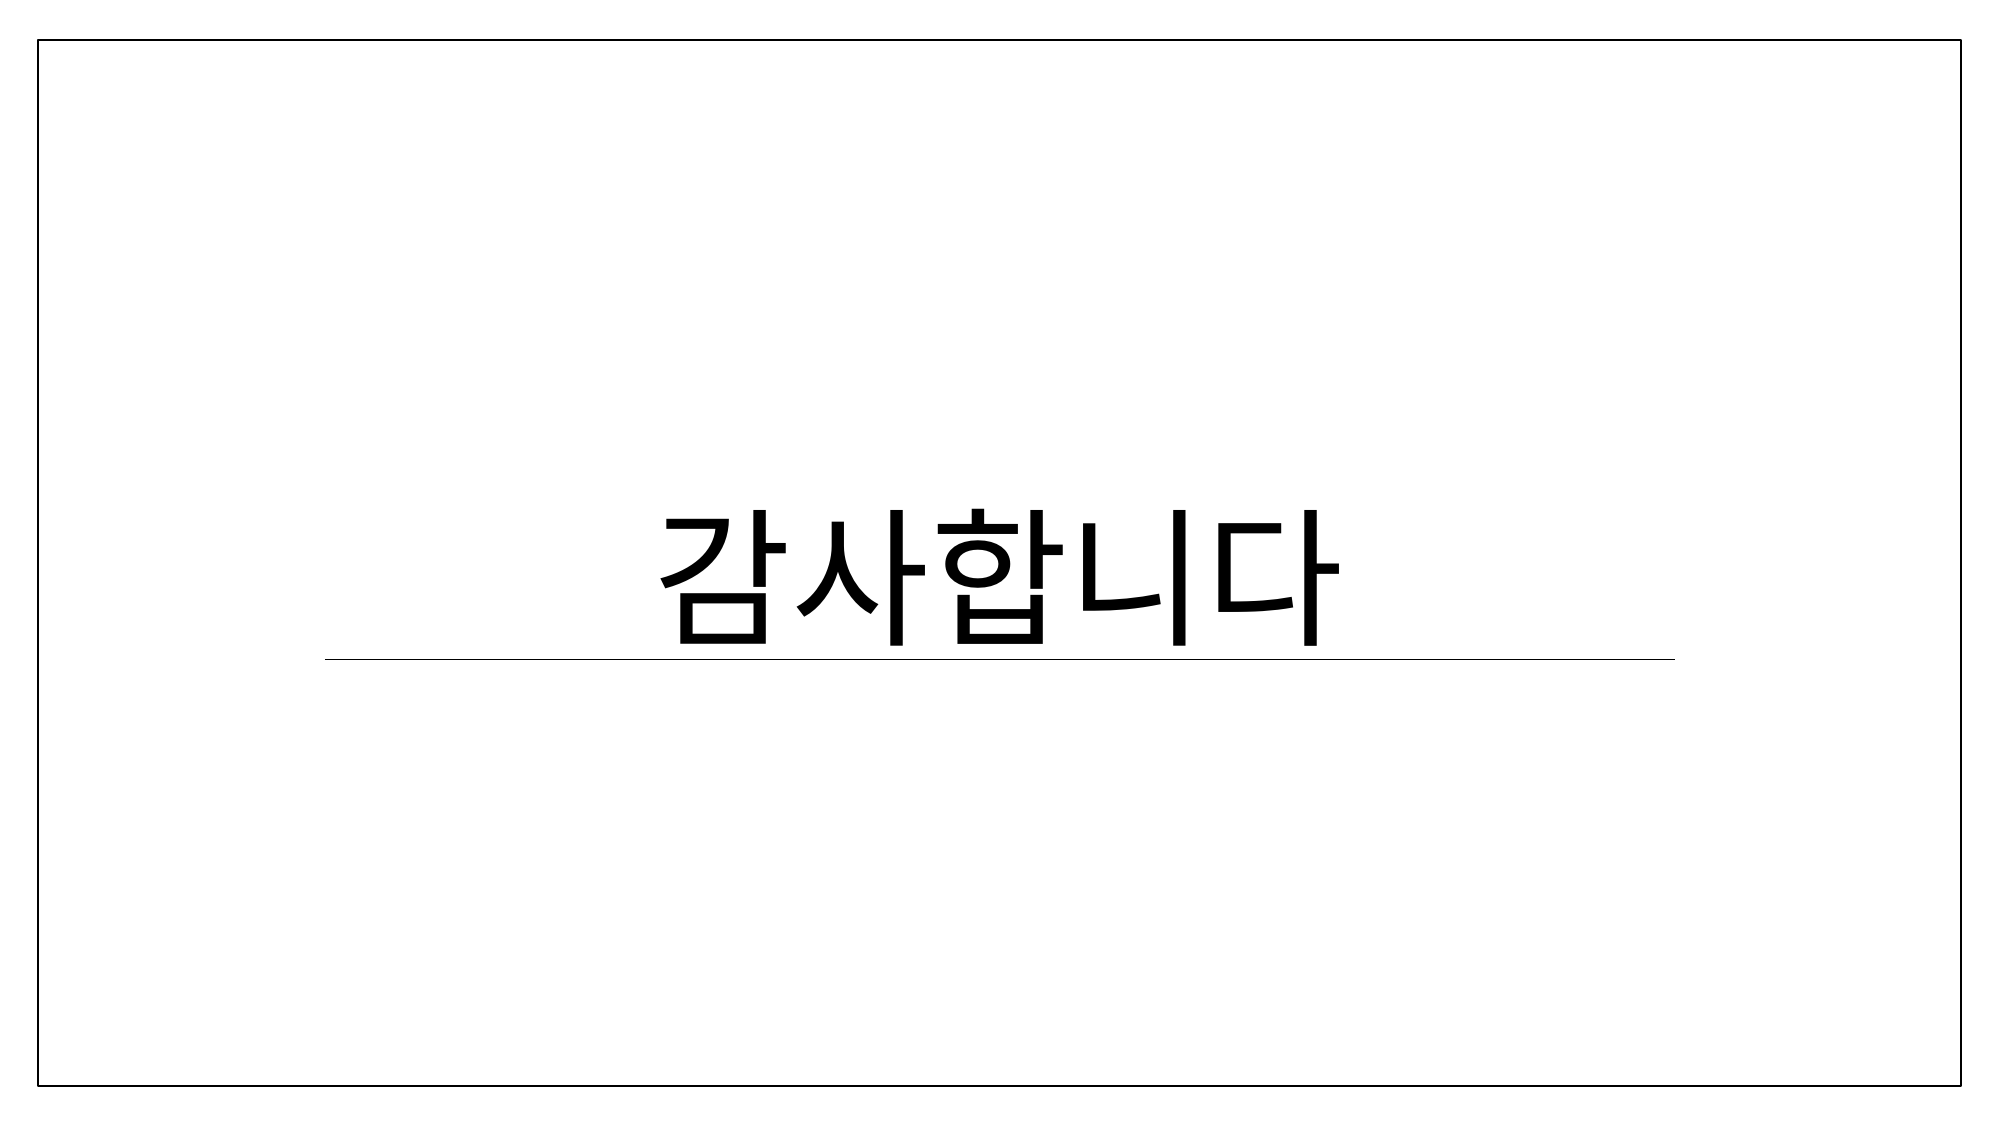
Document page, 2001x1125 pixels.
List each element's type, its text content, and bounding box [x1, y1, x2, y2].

title 감사합니다 [181, 192, 1817, 673]
